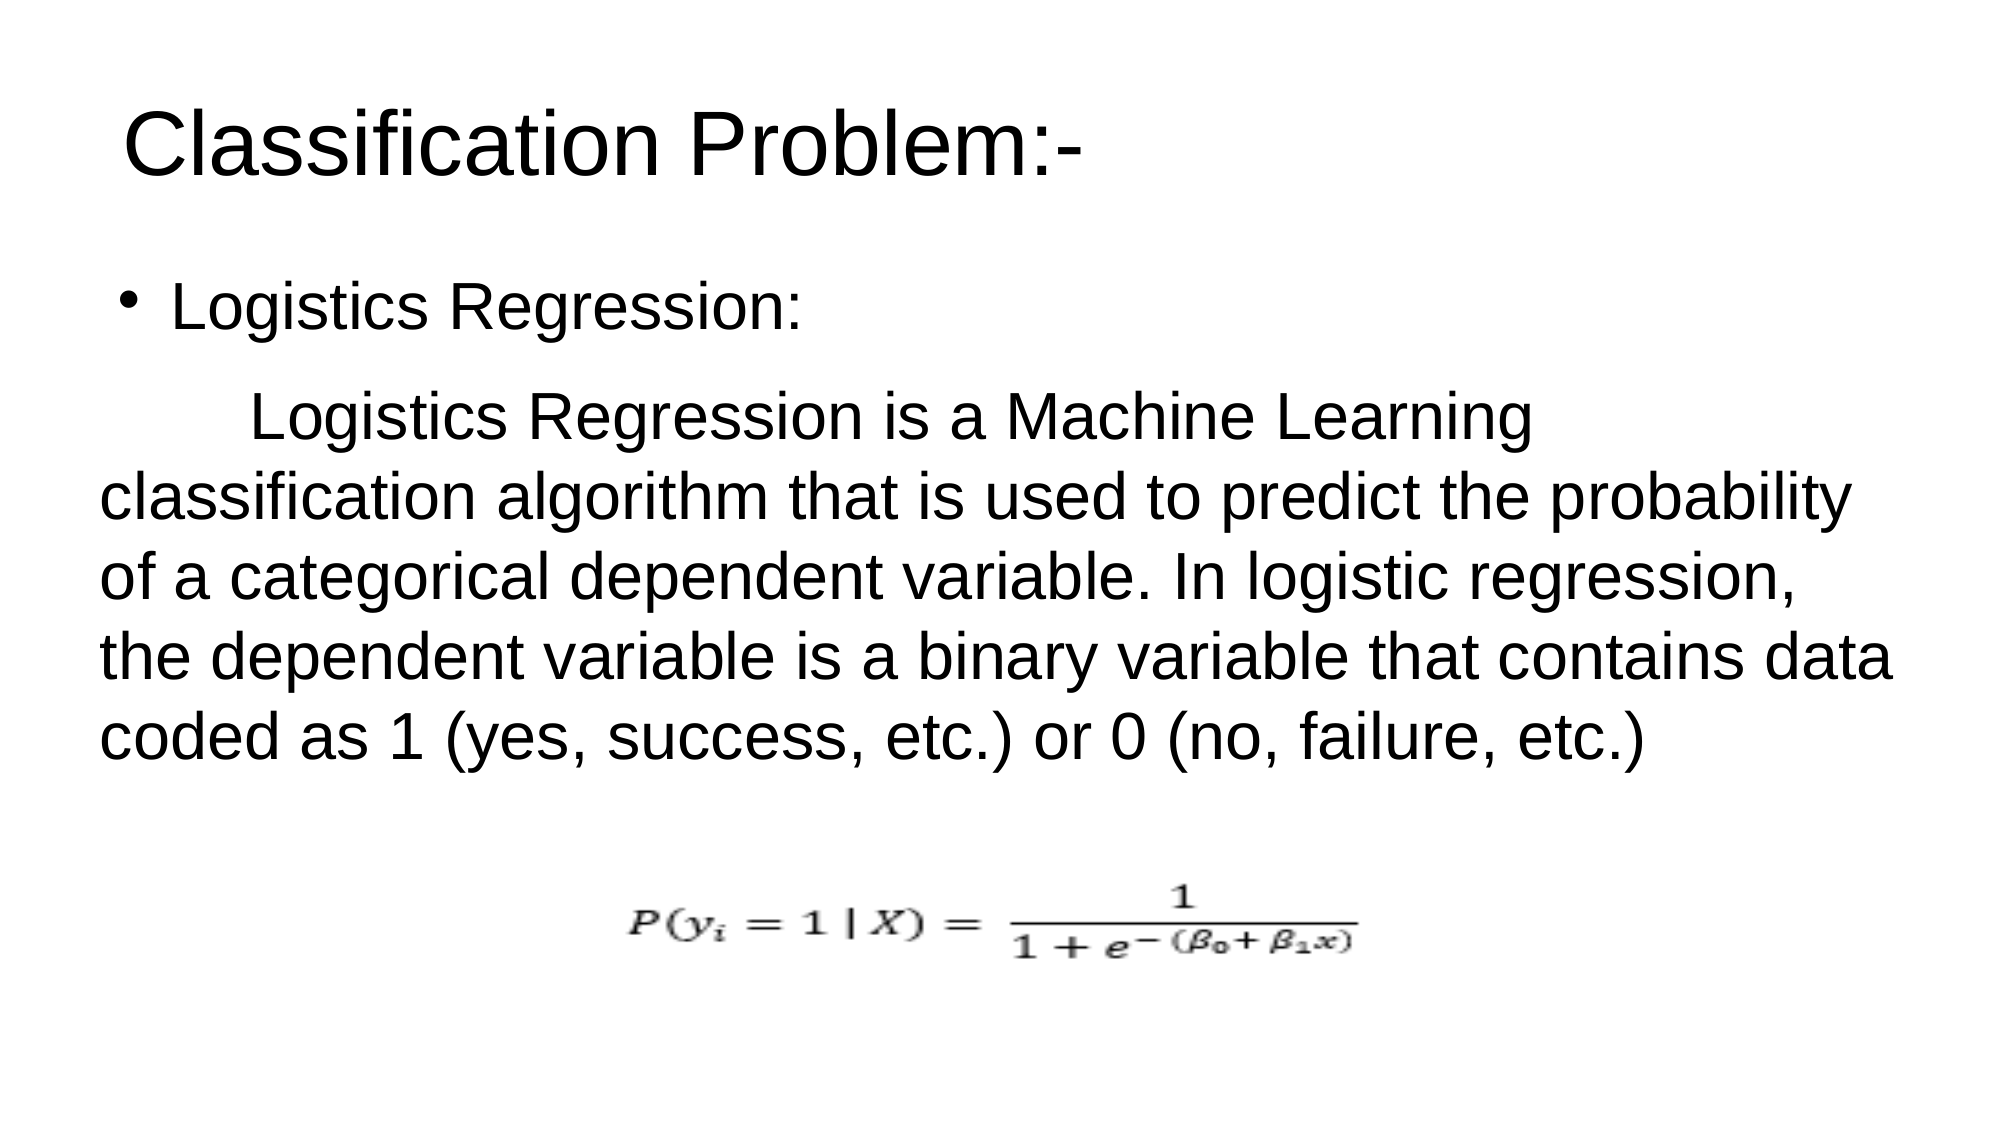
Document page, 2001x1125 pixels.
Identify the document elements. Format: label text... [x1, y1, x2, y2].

text_box Logistics Regression: Logistics Regression is a Machine Learning classification algorithm that is used to predict the probability of a categorical dependent variable. In logistic regression, the dependent variable is a binary variable that contains data coded as 1 (yes, success, etc.) or 0 (no, failure, etc.) [99, 263, 1900, 916]
text_box Classification Problem:- [99, 44, 1900, 233]
picture [507, 818, 1524, 1040]
